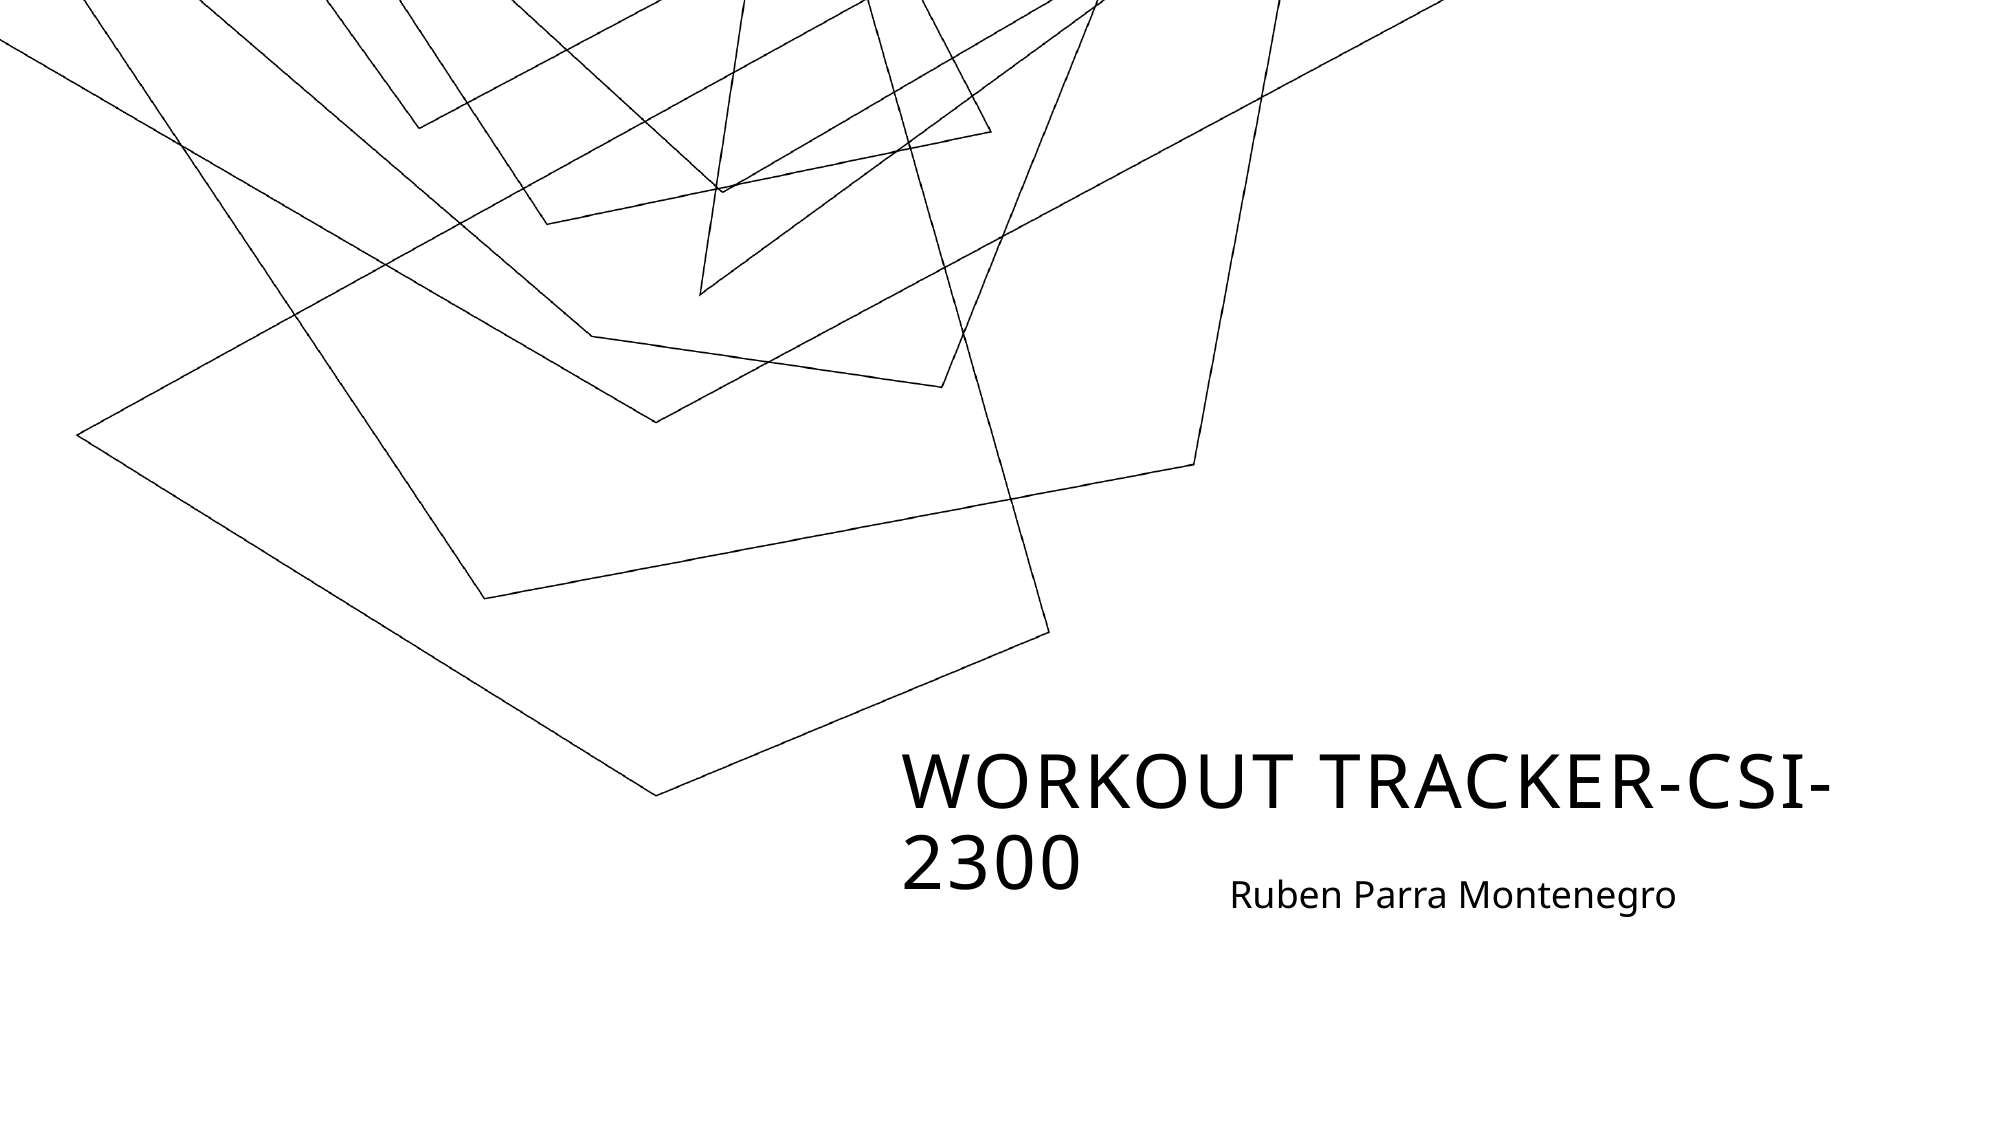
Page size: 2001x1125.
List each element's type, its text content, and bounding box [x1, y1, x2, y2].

title Workout Tracker-CSI-2300 [886, 562, 2000, 1088]
text_box Ruben Parra Montenegro [1214, 863, 1927, 923]
picture [0, 0, 1557, 830]
